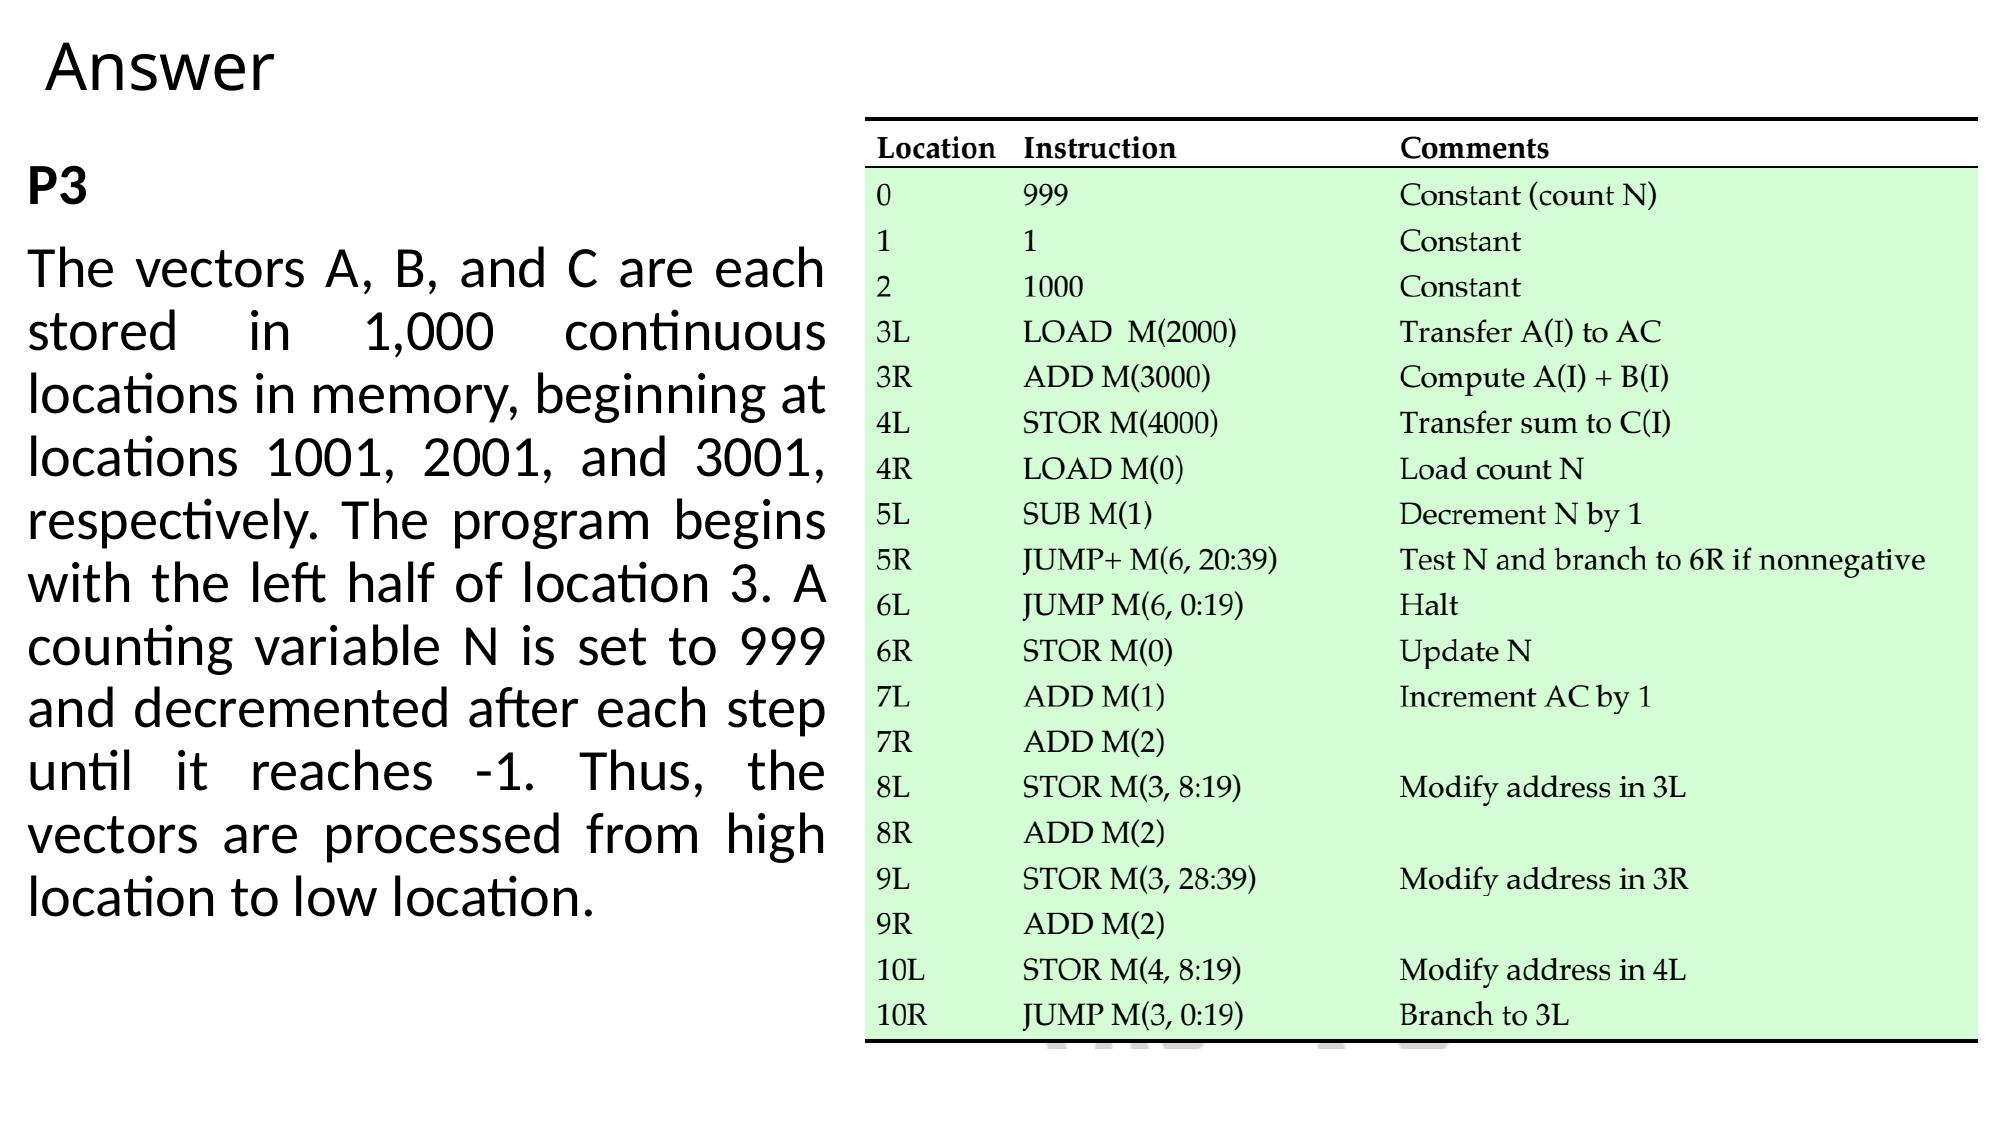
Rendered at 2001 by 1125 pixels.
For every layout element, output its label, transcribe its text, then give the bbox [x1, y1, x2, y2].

text_box Answer [30, 25, 1863, 113]
text_box P3 The vectors A, B, and C are each stored in 1,000 continuous locations in memory, beginning at locations 1001, 2001, and 3001, respectively. The program begins with the left half of location 3. A counting variable N is set to 999 and decremented after each step until it reaches -1. Thus, the vectors are processed from high location to low location. [12, 146, 843, 1022]
picture [854, 108, 1988, 1049]
